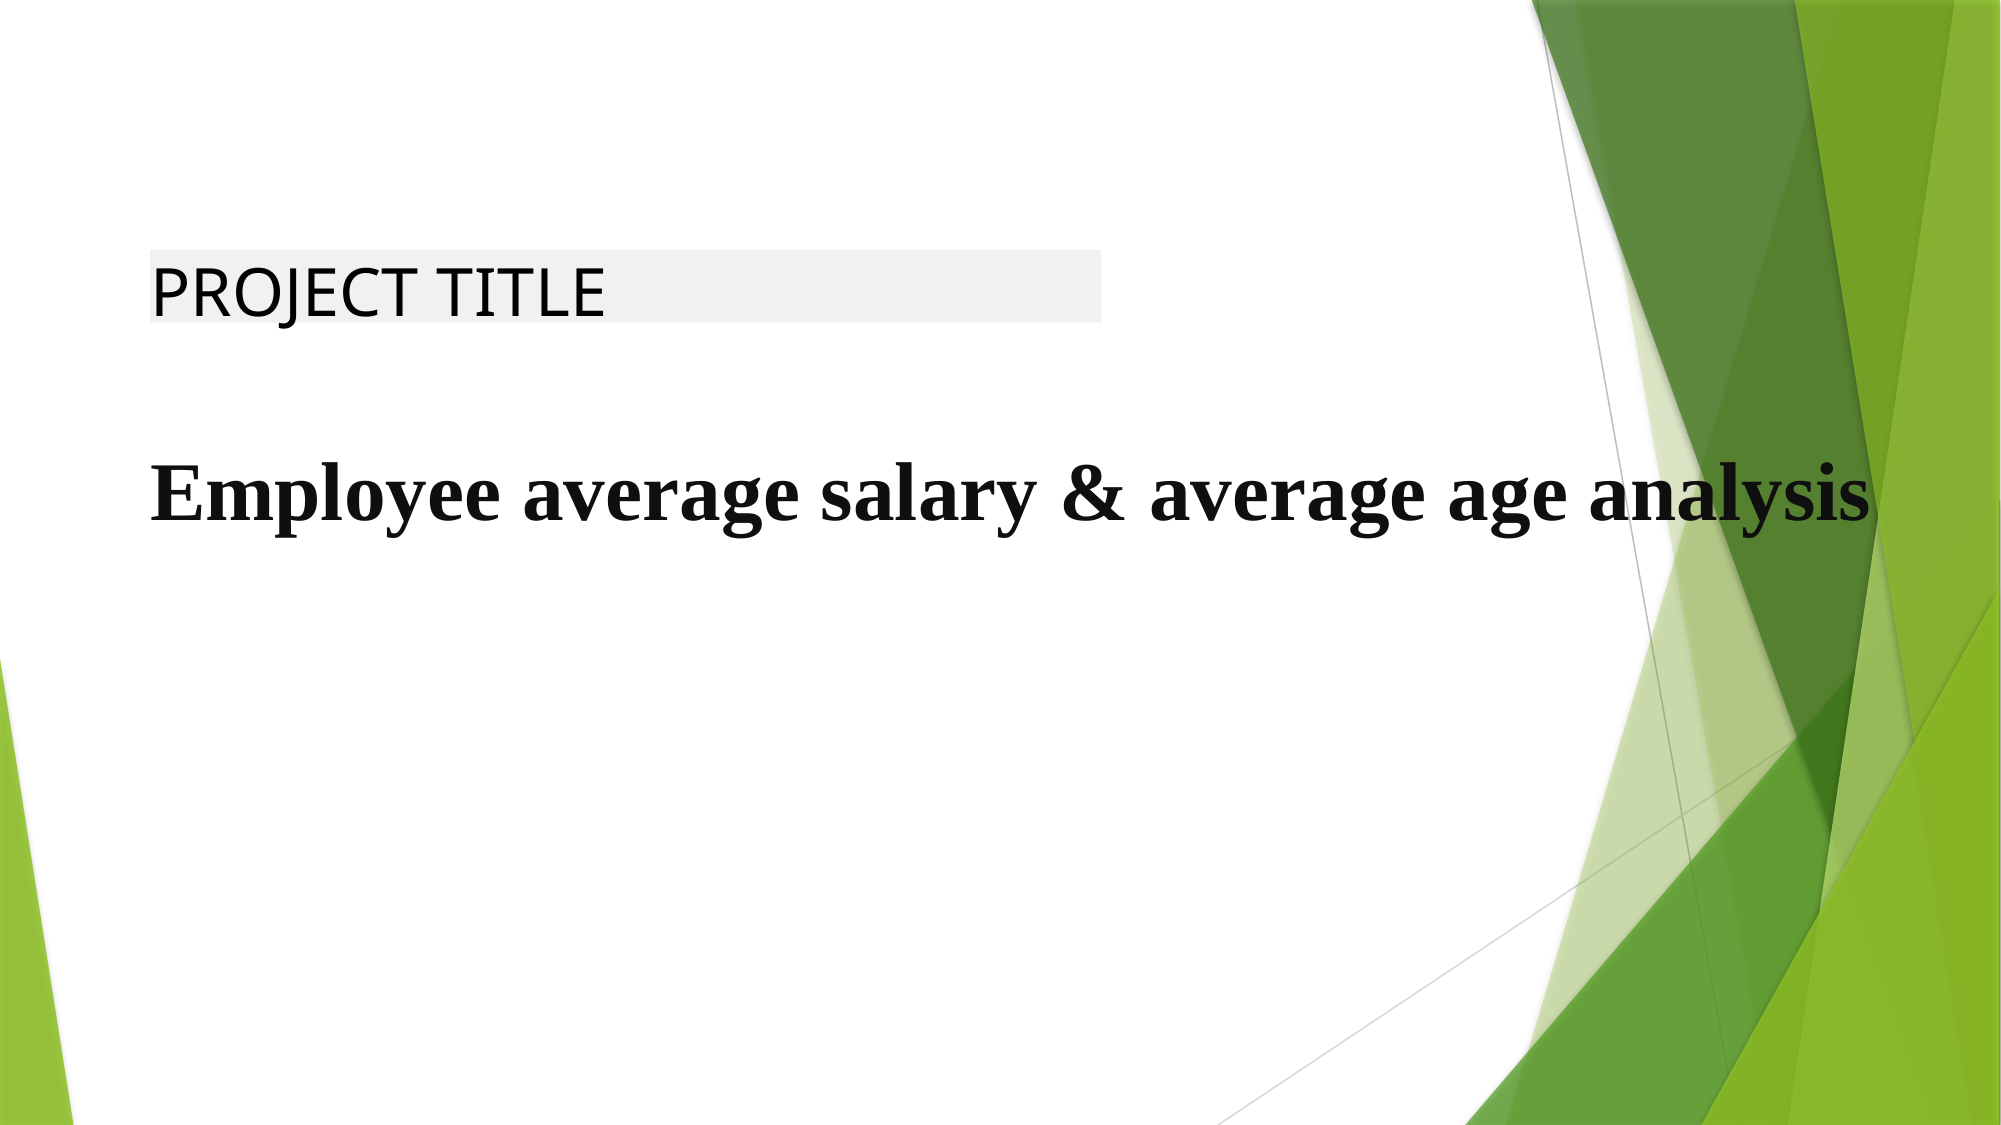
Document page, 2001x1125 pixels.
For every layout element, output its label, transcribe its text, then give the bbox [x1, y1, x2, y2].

subtitle Employee average salary & average age analysis [150, 437, 1938, 766]
title PROJECT TITLE [150, 249, 1102, 323]
